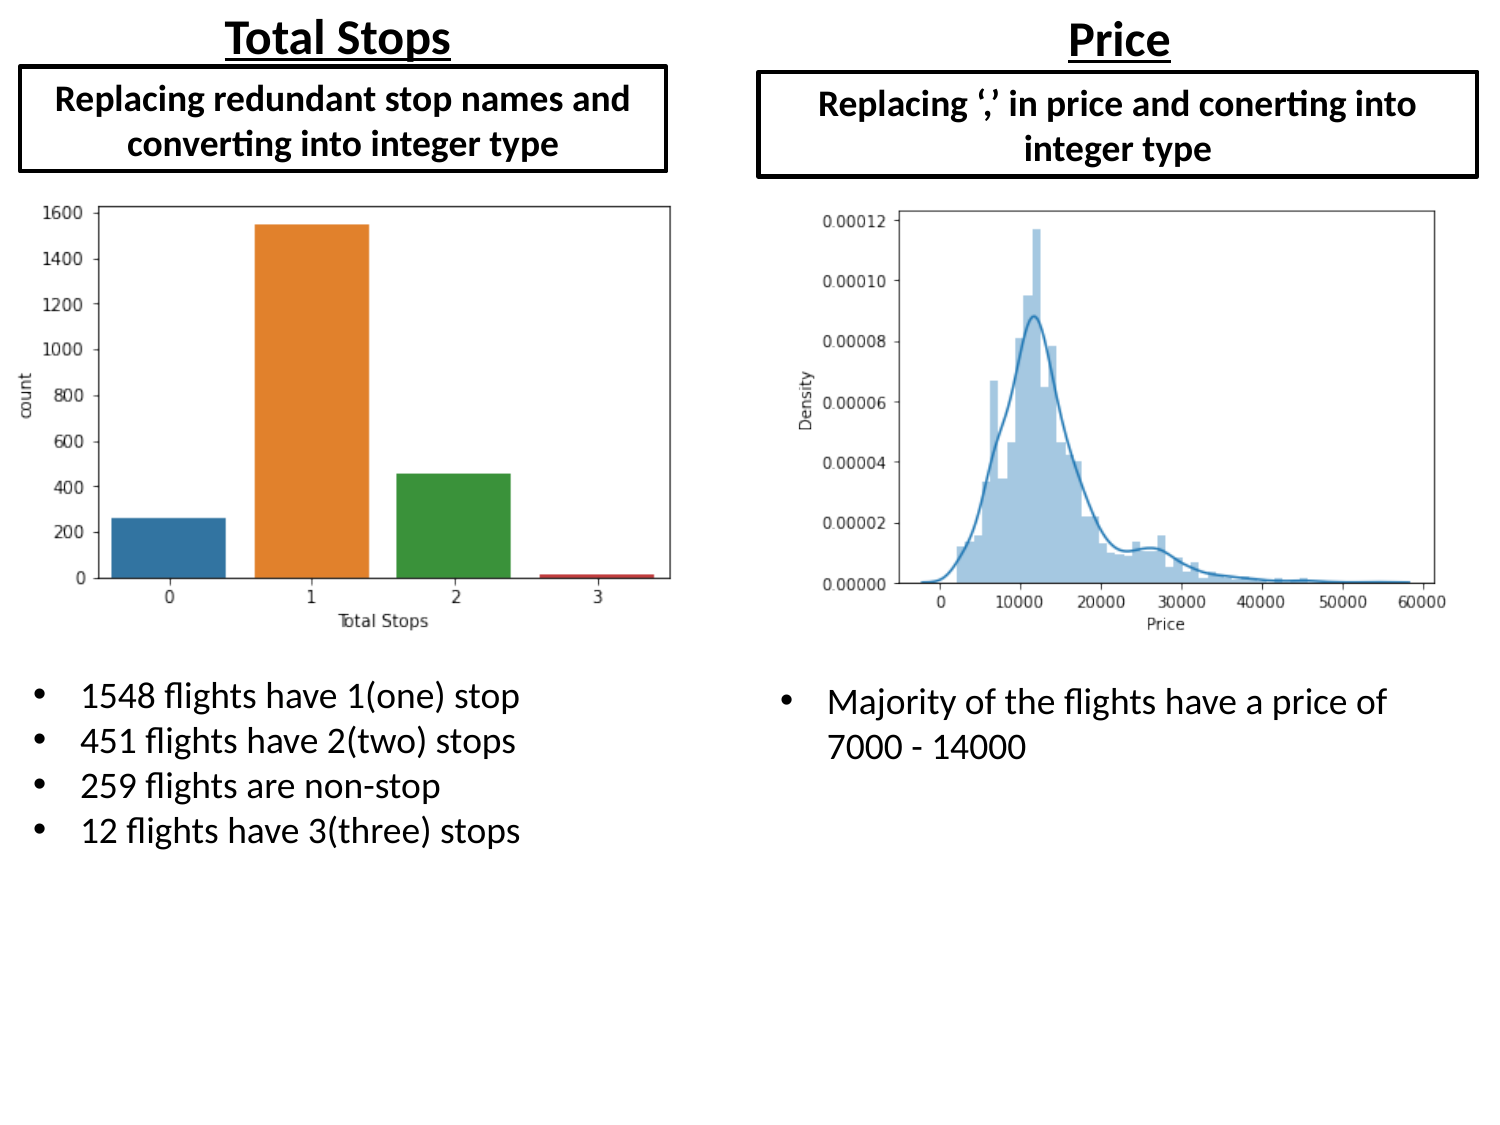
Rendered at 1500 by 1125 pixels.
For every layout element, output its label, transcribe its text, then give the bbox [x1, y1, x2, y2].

text_box Majority of the flights have a price of 7000 - 14000 [765, 670, 1475, 775]
picture [6, 194, 681, 644]
text_box 1548 flights have 1(one) stop 451 flights have 2(two) stops 259 flights are non-stop 12 flights have 3(three) stops [18, 663, 728, 859]
picture [788, 200, 1458, 644]
text_box Replacing redundant stop names and converting into integer type [18, 64, 668, 173]
text_box Price [1068, 6, 1172, 67]
text_box Replacing ‘,’ in price and conerting into integer type [756, 70, 1479, 179]
text_box [4, 607, 755, 667]
text_box Total Stops [224, 4, 452, 64]
